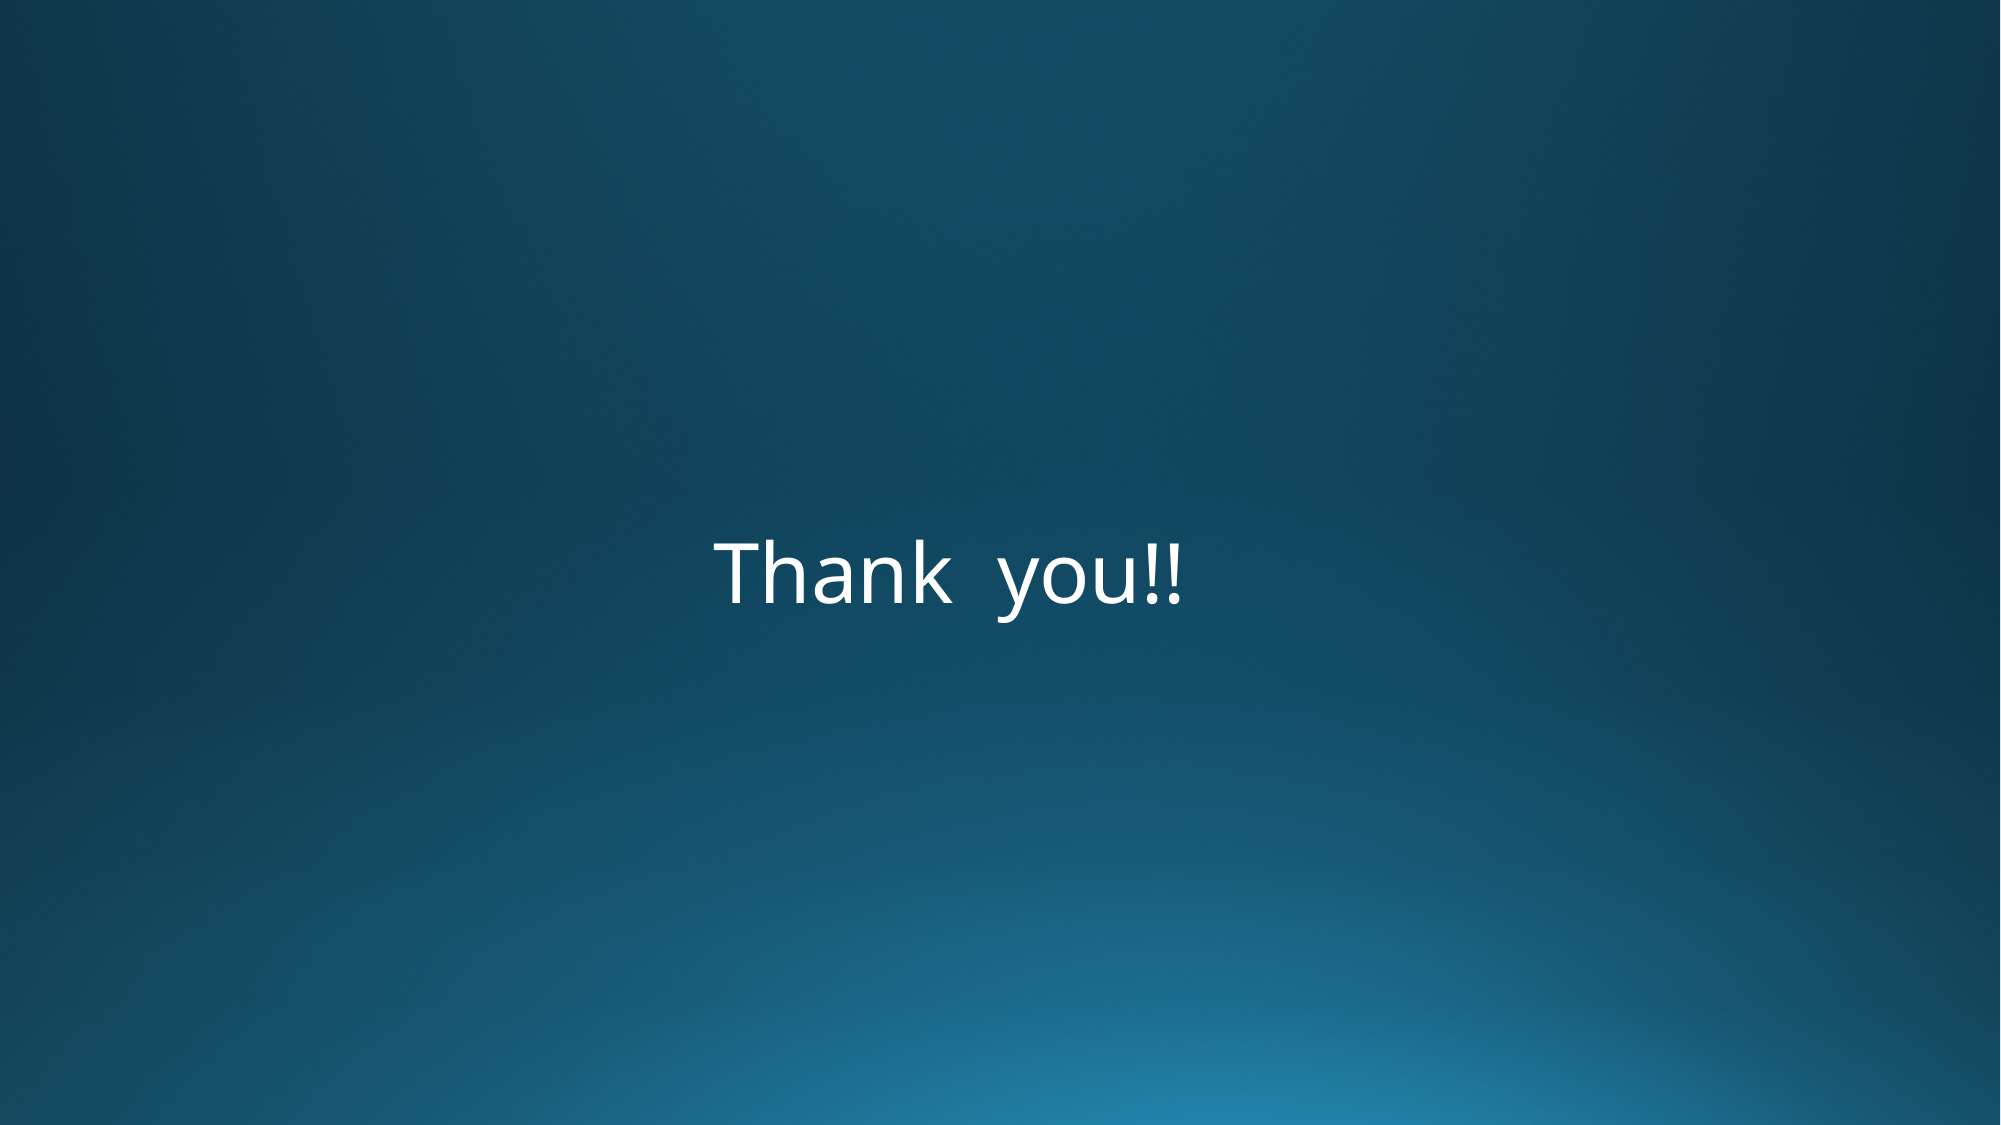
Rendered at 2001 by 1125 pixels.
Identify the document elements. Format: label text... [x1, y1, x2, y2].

title Thank you!! [119, 456, 1782, 696]
picture [0, 0, 2001, 1125]
